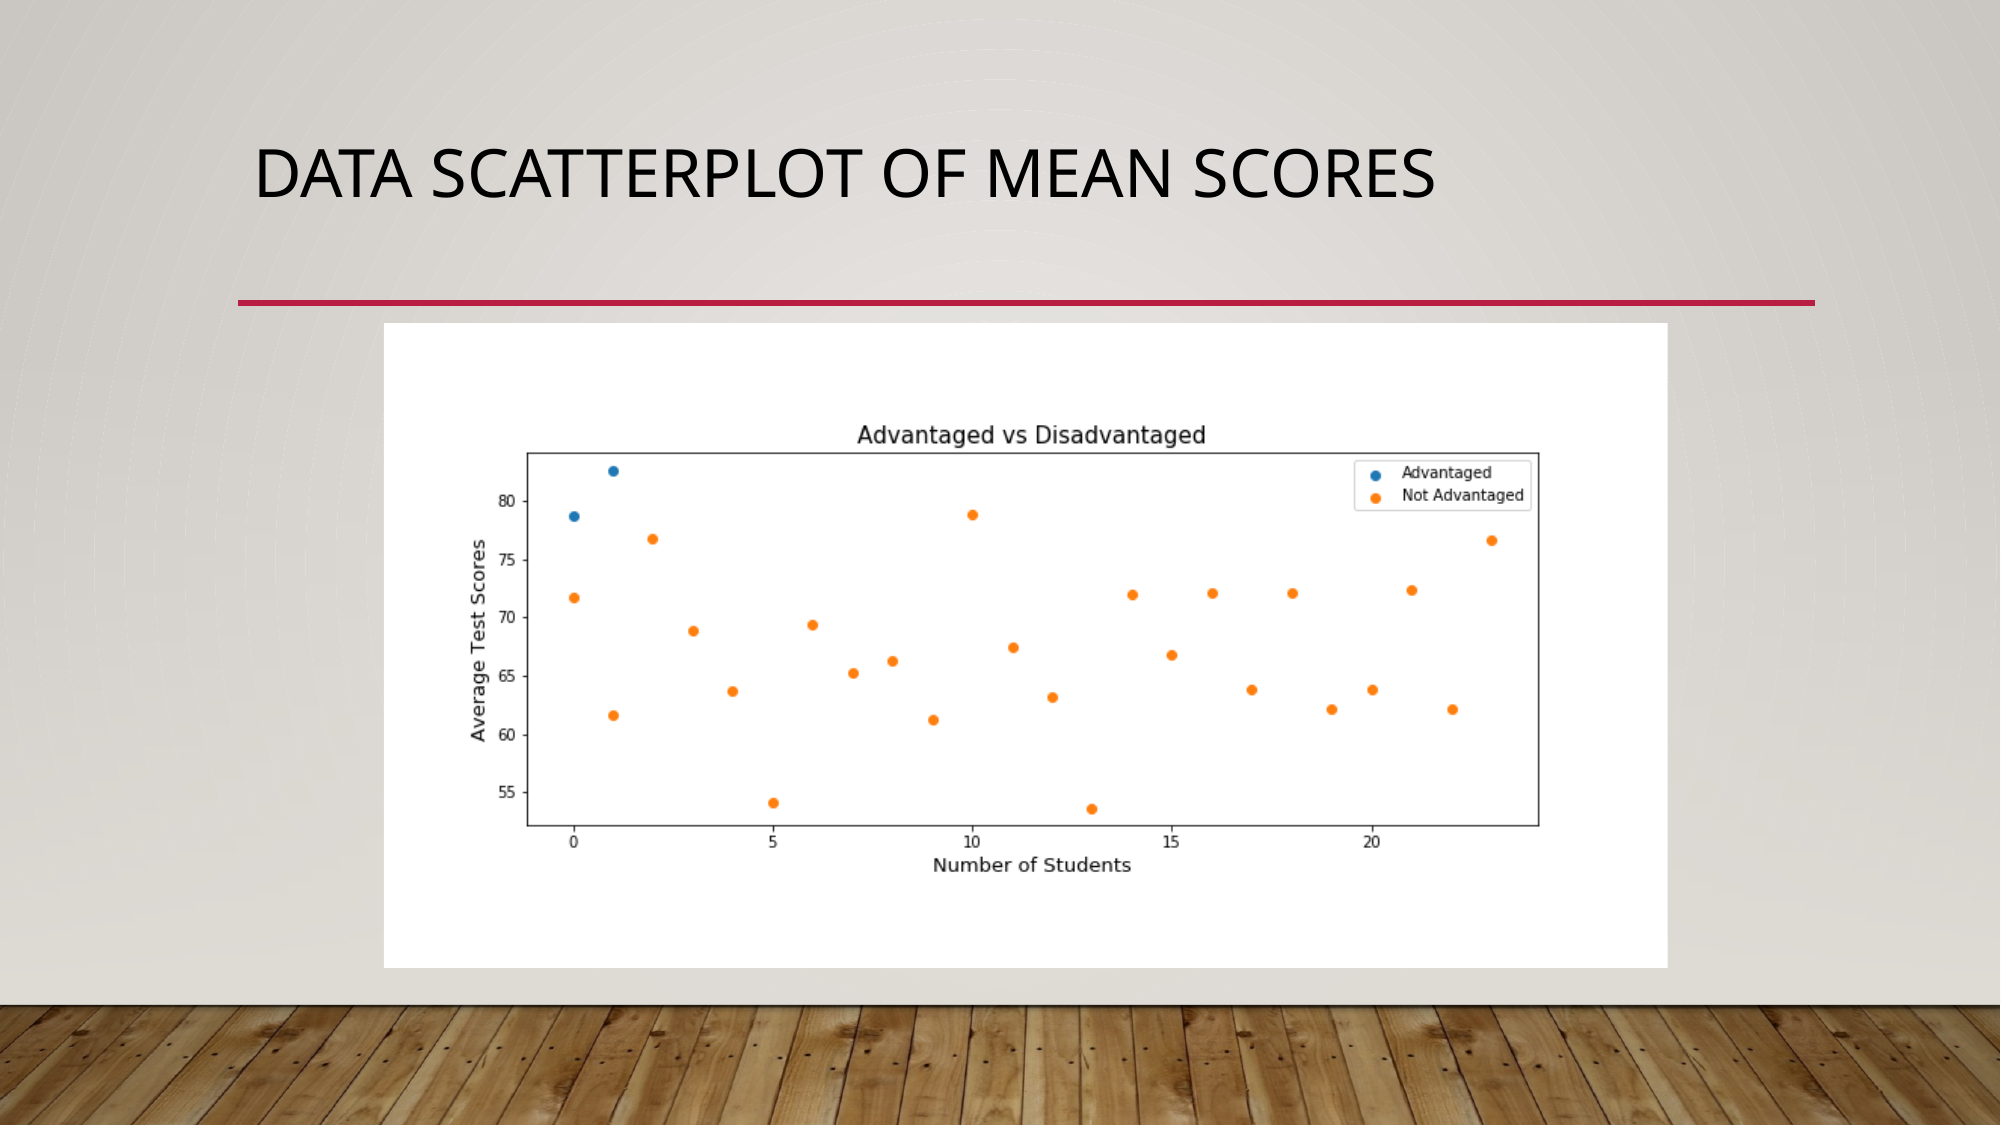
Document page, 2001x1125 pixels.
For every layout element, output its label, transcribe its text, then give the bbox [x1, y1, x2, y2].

picture [0, 1005, 2000, 1125]
title Data ScatterPlot of Mean Scores [238, 131, 1814, 255]
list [383, 322, 1668, 968]
